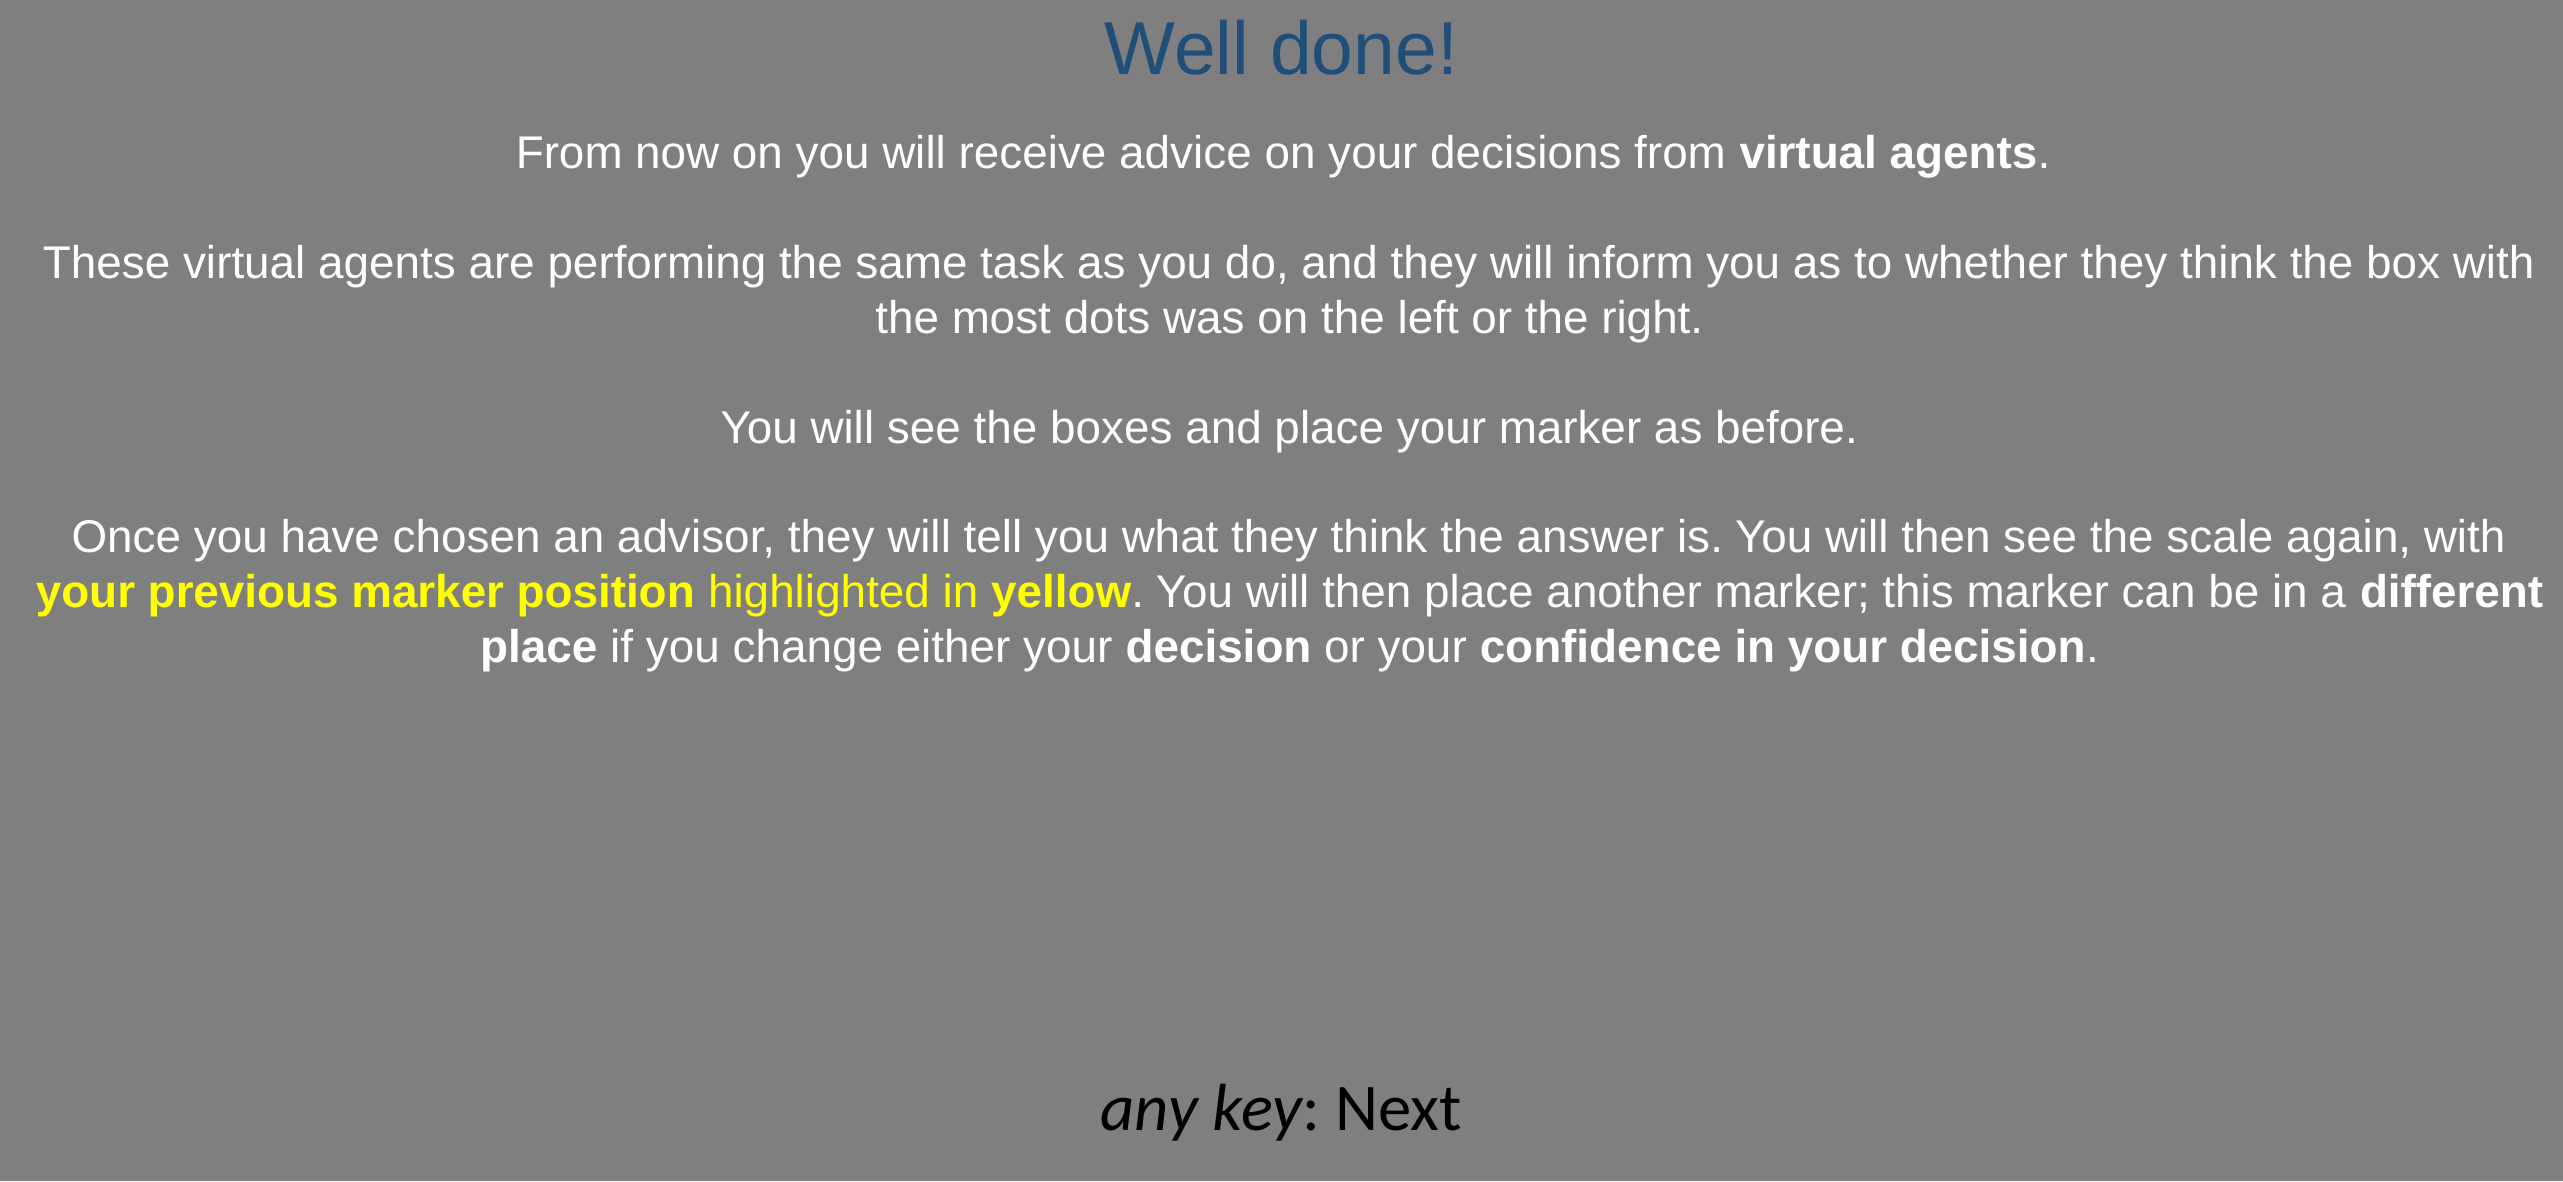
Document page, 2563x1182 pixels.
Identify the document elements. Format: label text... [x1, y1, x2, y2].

text_box Well done! [0, 2, 2563, 129]
text_box From now on you will receive advice on your decisions from virtual agents. These virtual agents are performing the same task as you do, and they will inform you as to whether they think the box with the most dots was on the left or the right. You will see the boxes and place your marker as before. Once you have chosen an advisor, they will tell you what they think the answer is. You will then see the scale again, with your previous marker position highlighted in yellow. You will then place another marker; this marker can be in a different place if you change either your decision or your confidence in your decision. [8, 114, 2563, 735]
table_header any key: Next [0, 1065, 2562, 1177]
